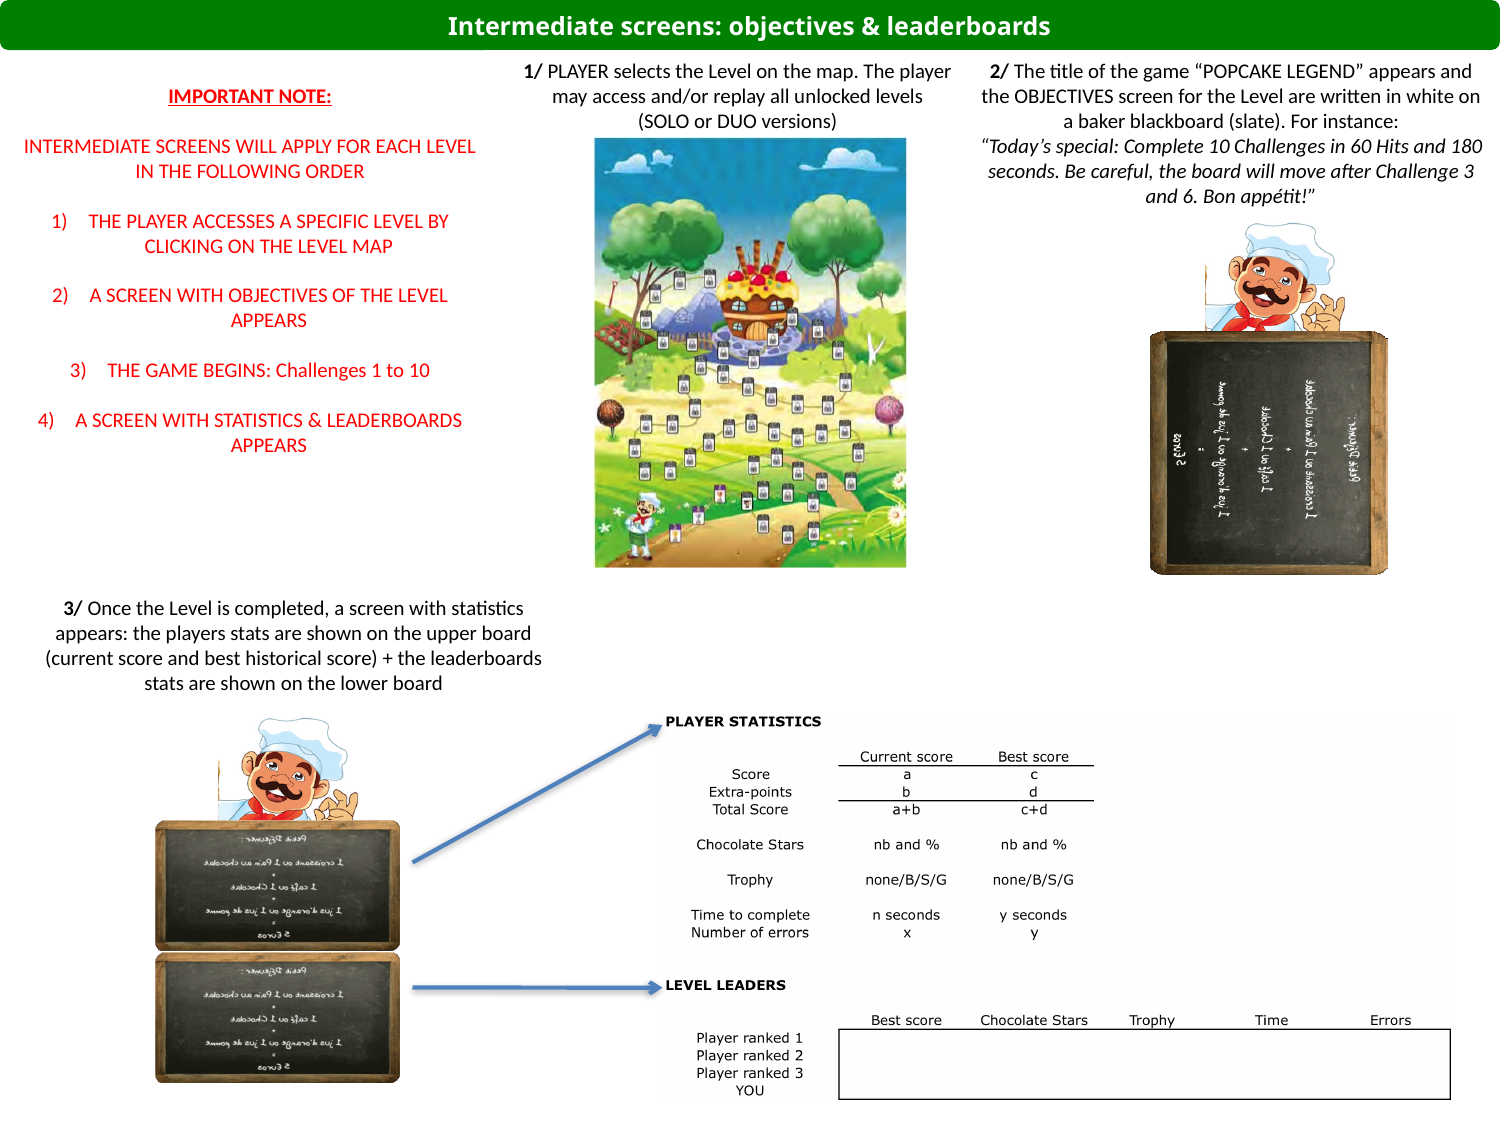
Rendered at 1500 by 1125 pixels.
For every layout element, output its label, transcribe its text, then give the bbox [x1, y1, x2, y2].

picture [156, 712, 399, 1125]
picture [1149, 216, 1388, 576]
picture [593, 137, 907, 568]
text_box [412, 724, 663, 863]
text_box Intermediate screens: objectives & leaderboards [0, 0, 1500, 50]
text_box 3/ Once the Level is completed, a screen with statistics appears: the players stats are shown on the upper board (current score and best historical score) + the leaderboards stats are shown on the lower board [24, 587, 563, 728]
text_box 1/ PLAYER selects the Level on the map. The player may access and/or replay all unlocked levels (SOLO or DUO versions) [500, 50, 962, 140]
text_box IMPORTANT NOTE: INTERMEDIATE SCREENS WILL APPLY FOR EACH LEVEL IN THE FOLLOWING ORDER THE PLAYER ACCESSES A SPECIFIC LEVEL BY CLICKING ON THE LEVEL MAP A SCREEN WITH OBJECTIVES OF THE LEVEL APPEARS THE GAME BEGINS: Challenges 1 to 10 A SCREEN WITH STATISTICS & LEADERBOARDS APPEARS [0, 49, 500, 465]
picture [661, 712, 1451, 1101]
text_box 2/ The title of the game “POPCAKE LEGEND” appears and the OBJECTIVES screen for the Level are written in white on a baker blackboard (slate). For instance: “Today’s special: Complete 10 Challenges in 60 Hits and 180 seconds. Be careful, the board will move after Challenge 3 and 6. Bon appétit!” [962, 50, 1500, 240]
